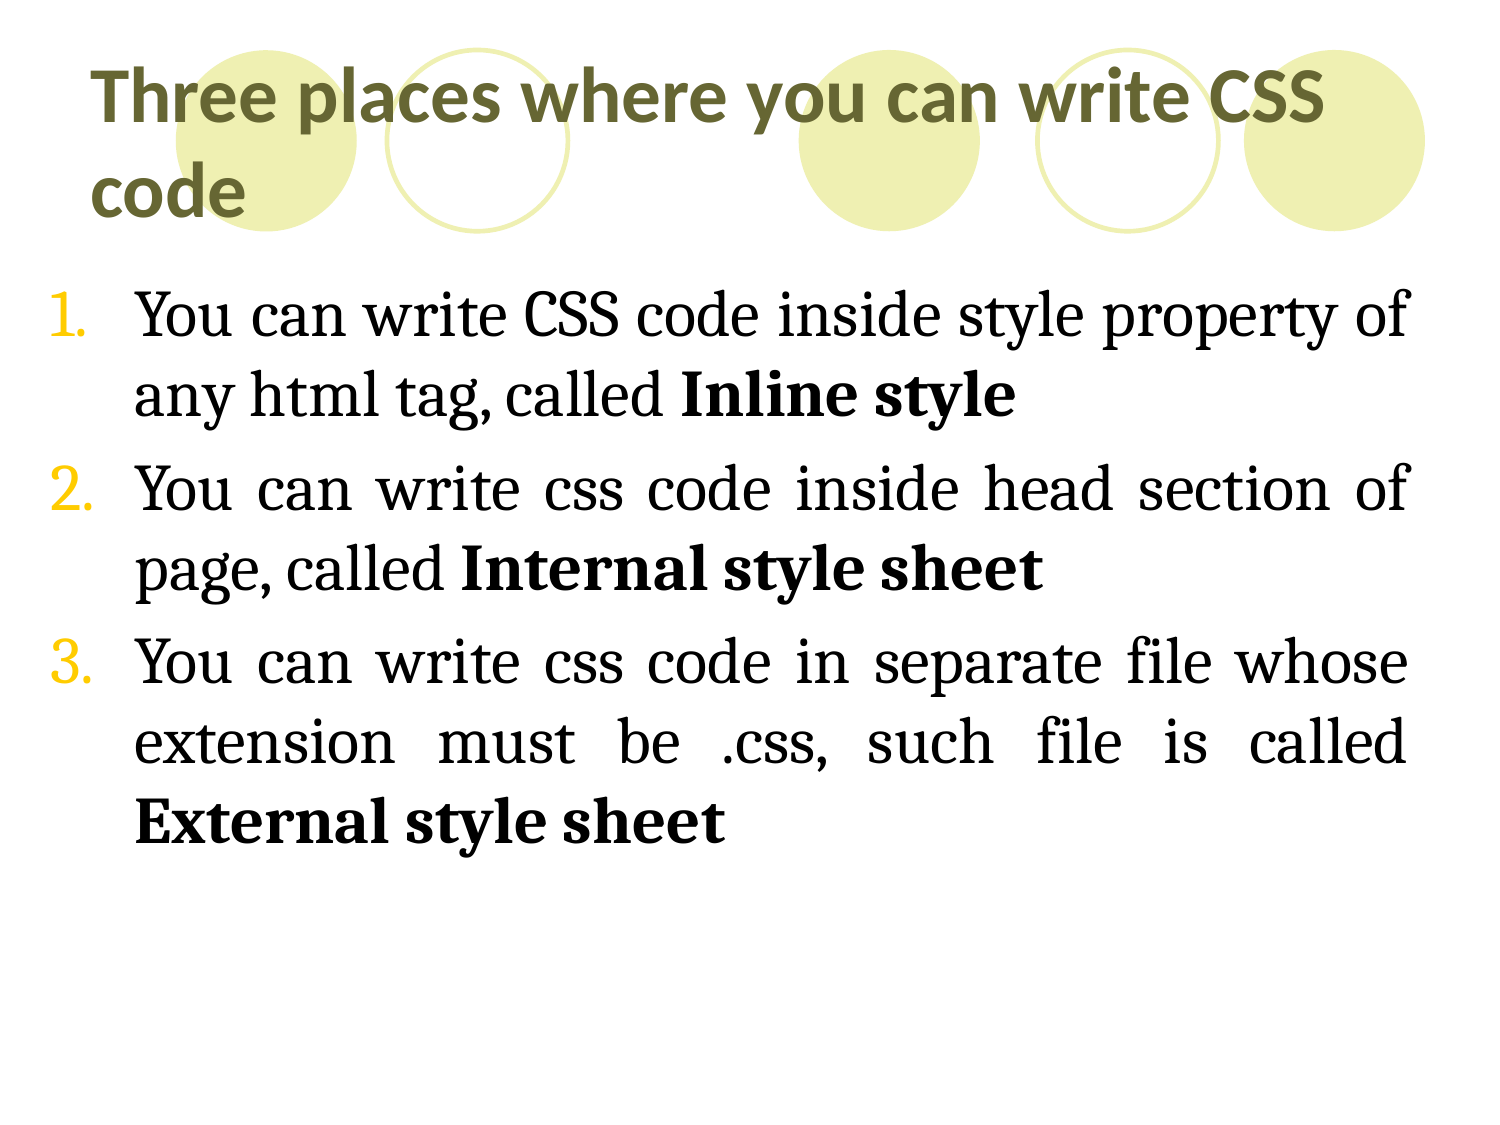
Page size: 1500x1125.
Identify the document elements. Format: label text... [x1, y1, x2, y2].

list You can write CSS code inside style property of any html tag, called Inline style You can write css code inside head section of page, called Internal style sheet You can write css code in separate file whose extension must be .css, such file is called External style sheet [34, 262, 1426, 1006]
title Three places where you can write CSS code [74, 44, 1426, 233]
